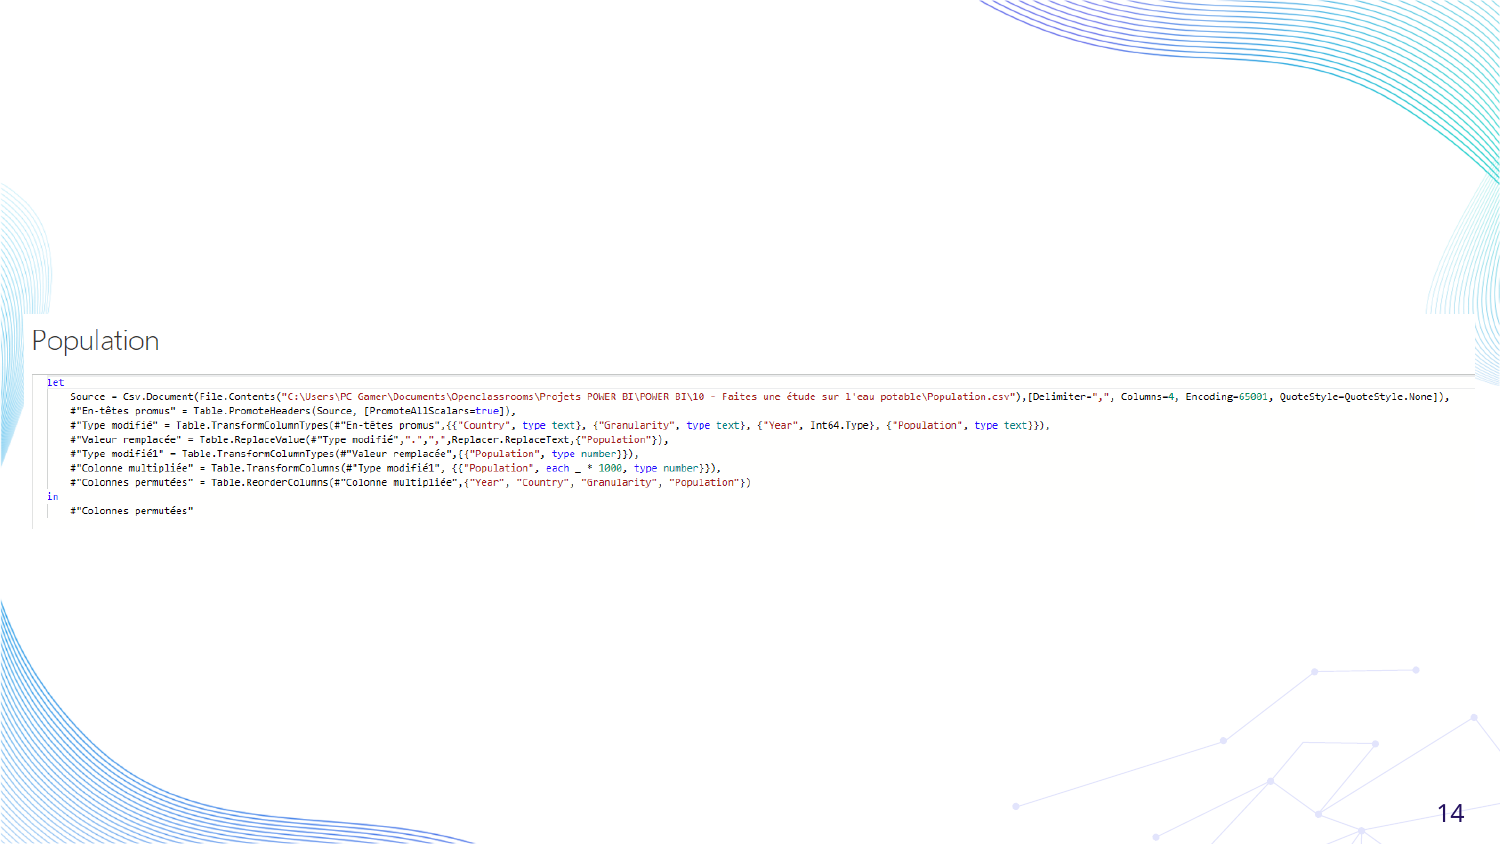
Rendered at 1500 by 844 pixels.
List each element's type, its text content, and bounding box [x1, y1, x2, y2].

picture [1, 1, 1499, 843]
text_box 14 [1400, 782, 1500, 844]
